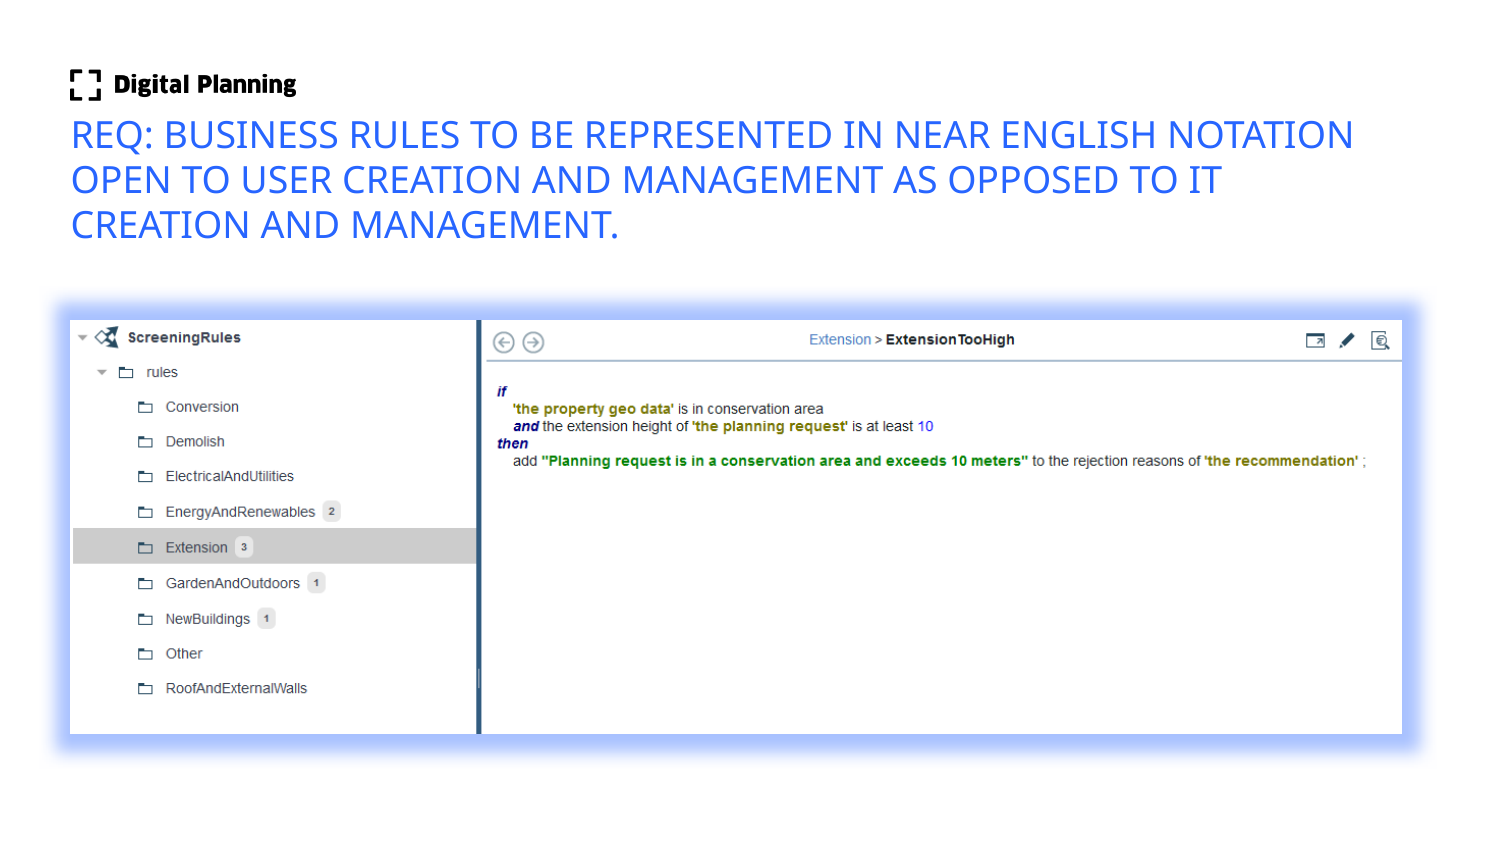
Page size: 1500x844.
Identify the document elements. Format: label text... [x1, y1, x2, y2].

picture [70, 69, 296, 101]
picture [70, 319, 1403, 734]
title REQ: Business rules to be represented in near English notation open to user creation and management as opposed to IT creation and management. [70, 159, 1400, 247]
